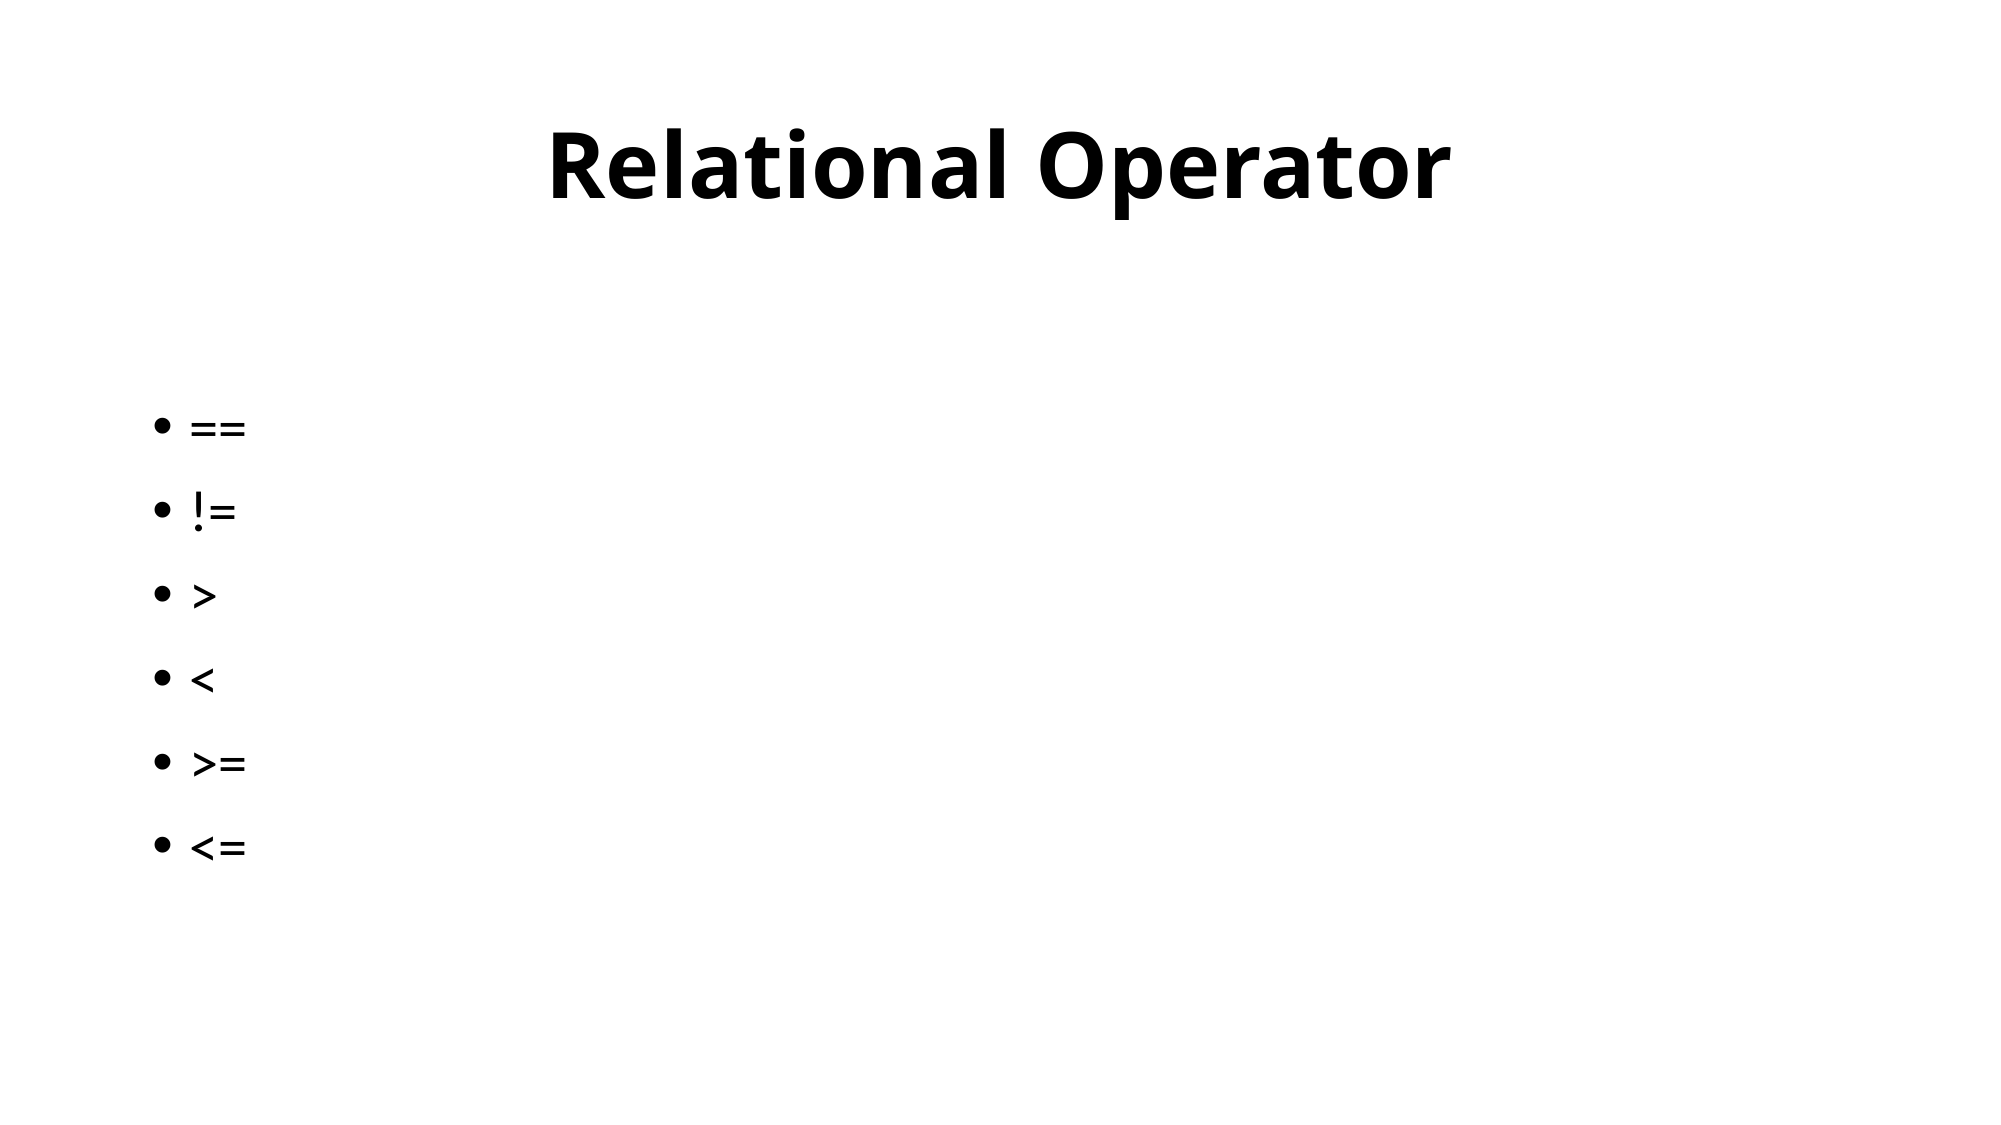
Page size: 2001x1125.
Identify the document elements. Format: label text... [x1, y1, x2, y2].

list == != > < >= <= [137, 299, 1863, 1014]
title Relational Operator [137, 59, 1863, 278]
